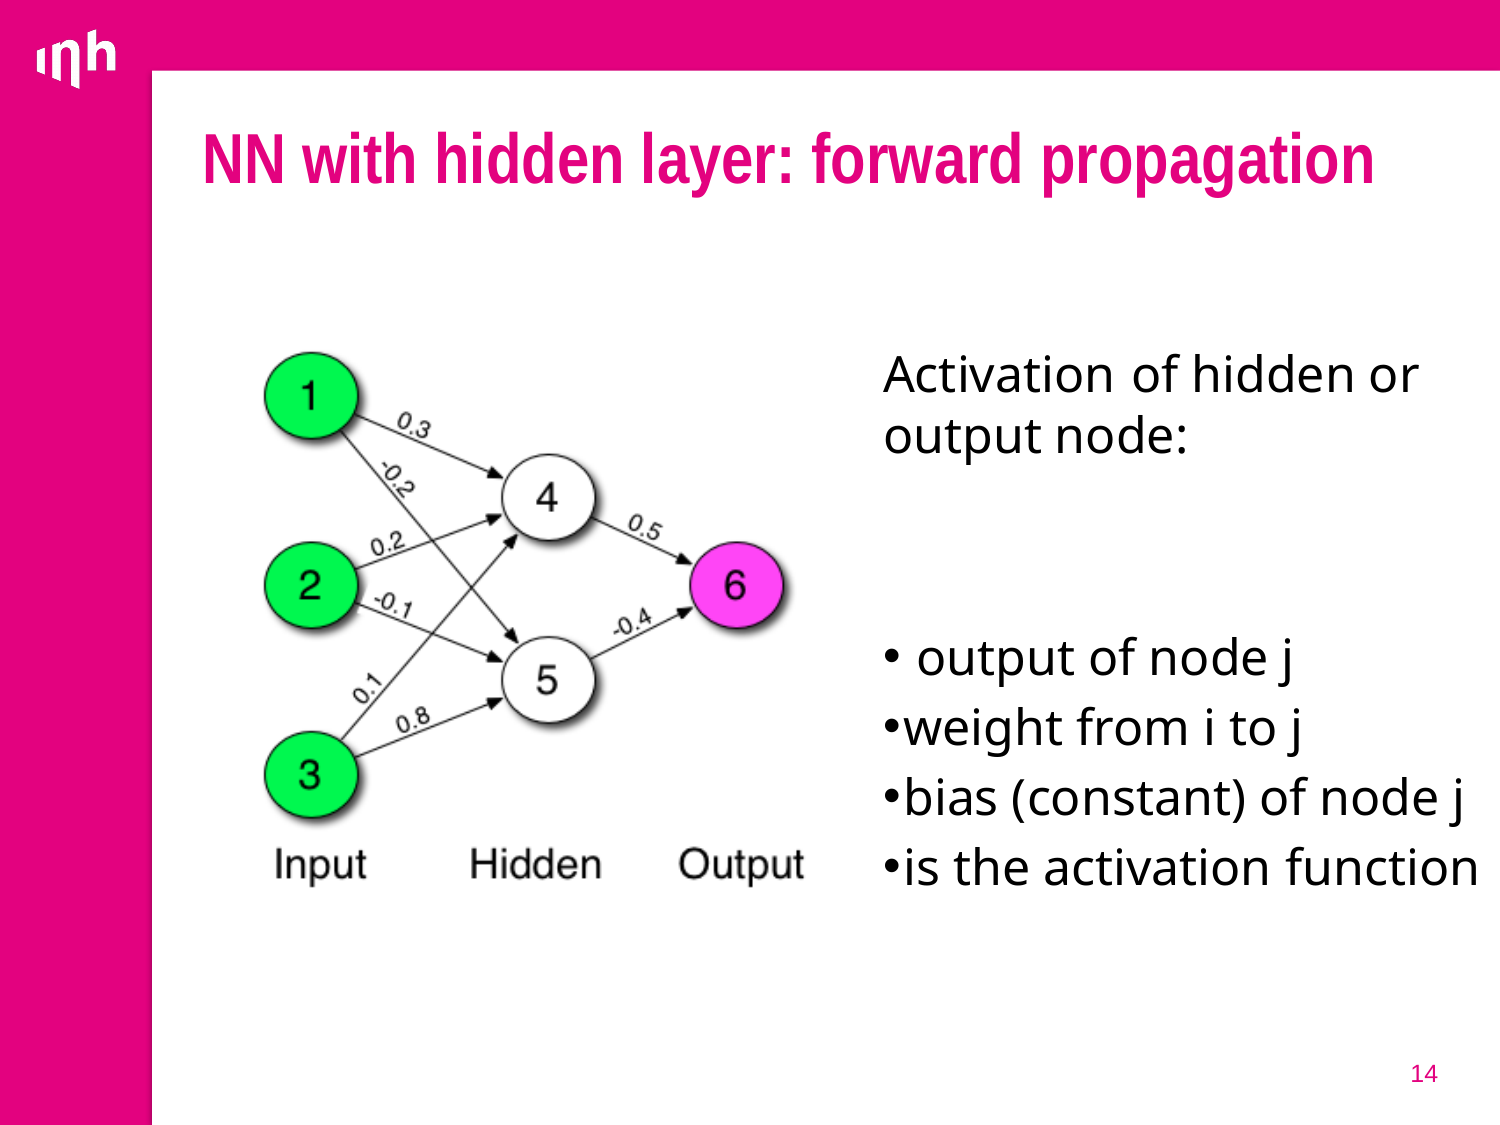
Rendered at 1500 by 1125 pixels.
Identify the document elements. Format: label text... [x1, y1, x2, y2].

title NN with hidden layer: forward propagation [187, 104, 1454, 307]
slide_number 14 [1103, 1042, 1454, 1103]
picture [231, 326, 832, 906]
picture [29, 12, 123, 106]
